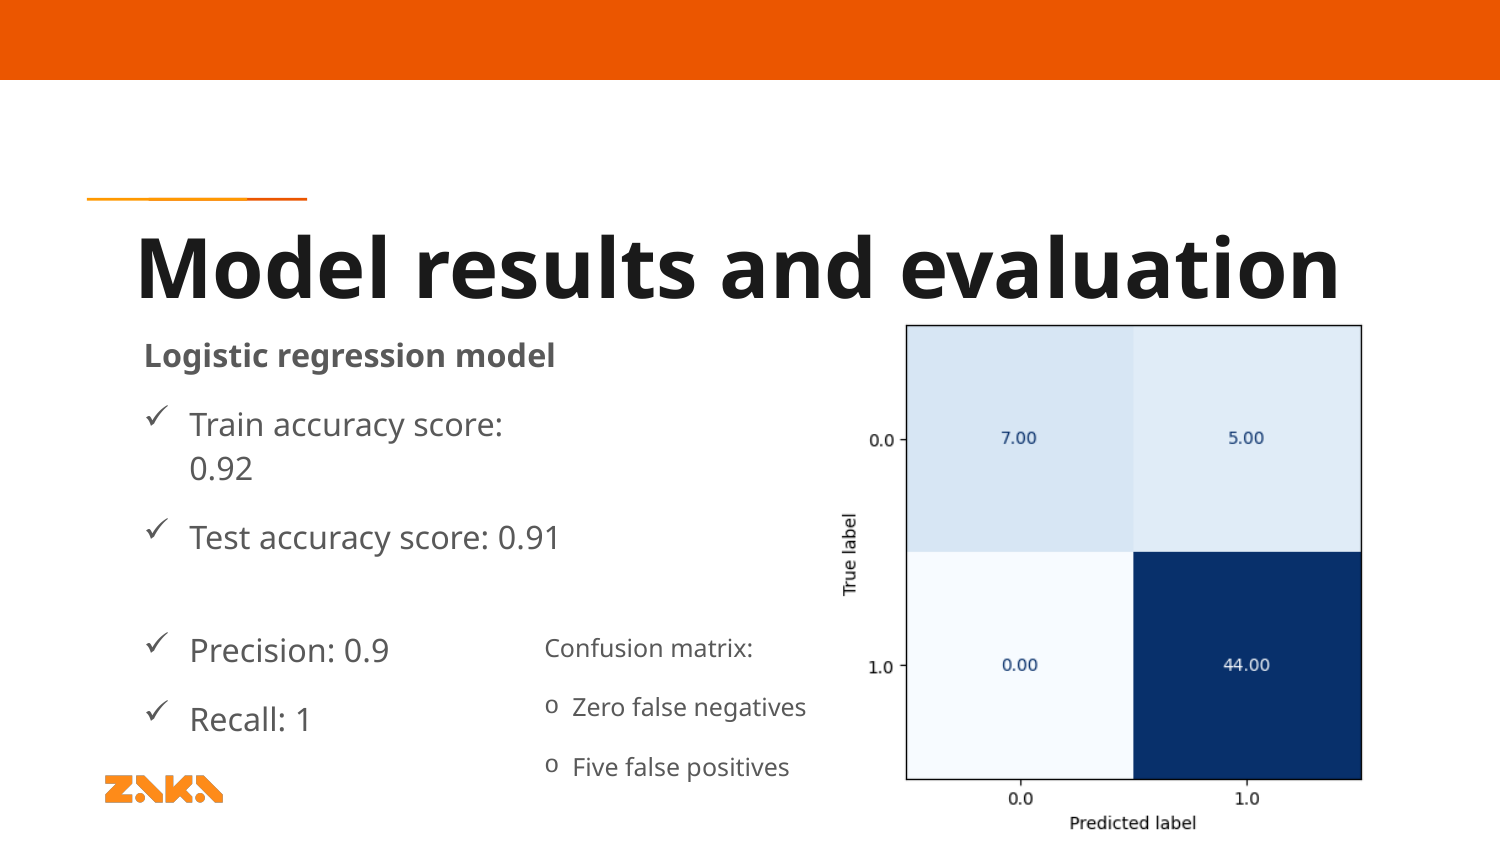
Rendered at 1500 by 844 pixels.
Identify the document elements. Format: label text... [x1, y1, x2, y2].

picture [86, 711, 242, 844]
text_box Confusion matrix: Zero false negatives Five false positives [529, 620, 826, 789]
picture [831, 314, 1372, 844]
list Logistic regression model Train accuracy score: 0.92 Test accuracy score: 0.91 Precision: 0.9 Recall: 1 [128, 314, 583, 788]
title Model results and evaluation [119, 199, 1369, 288]
